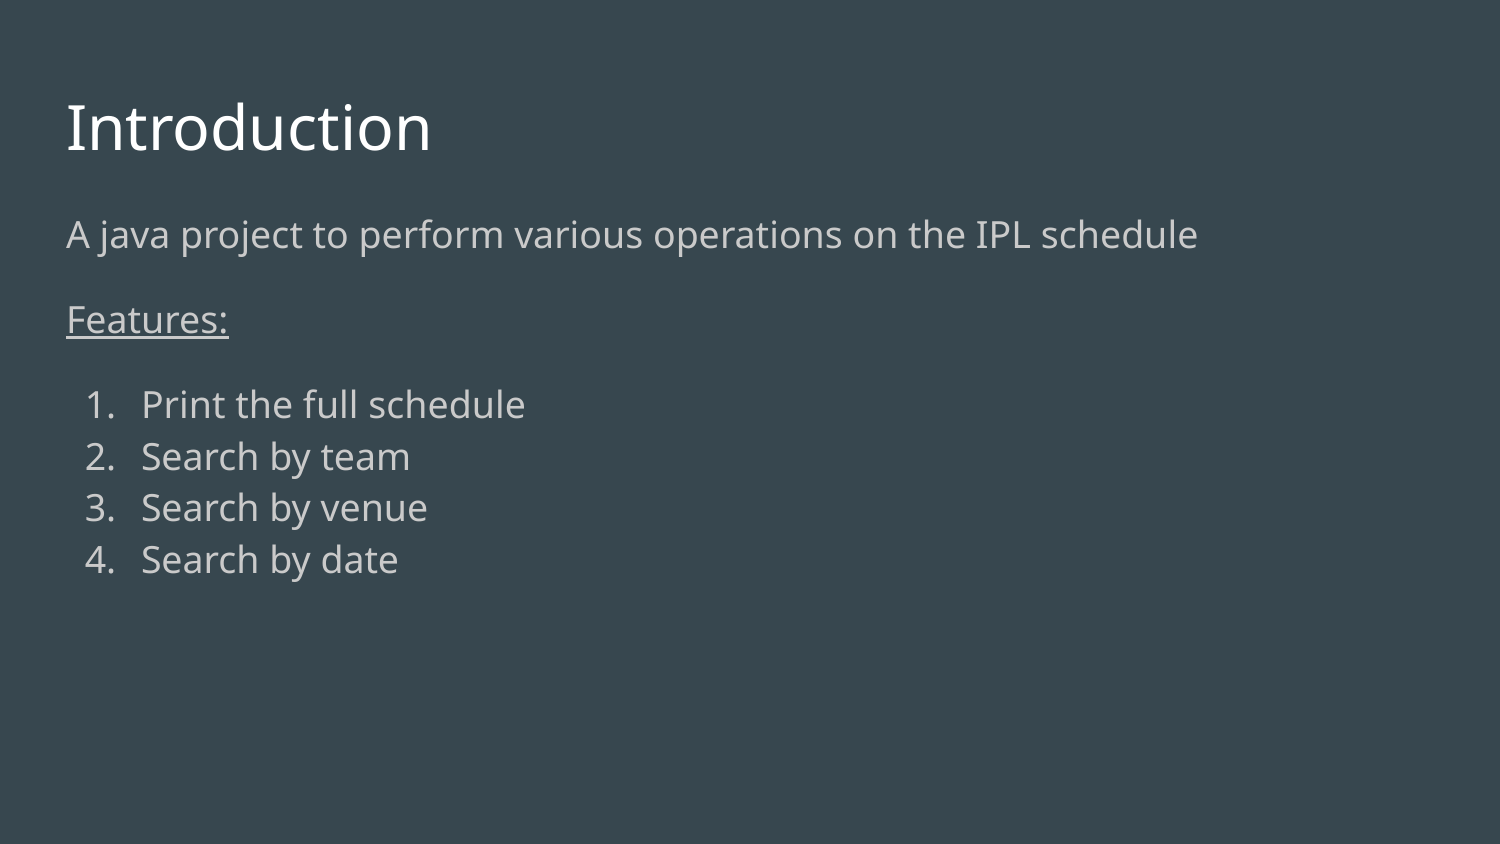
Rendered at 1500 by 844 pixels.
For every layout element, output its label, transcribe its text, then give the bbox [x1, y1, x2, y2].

title Introduction [51, 72, 1449, 167]
list A java project to perform various operations on the IPL schedule Features: Print the full schedule Search by team Search by venue Search by date [51, 189, 1449, 750]
